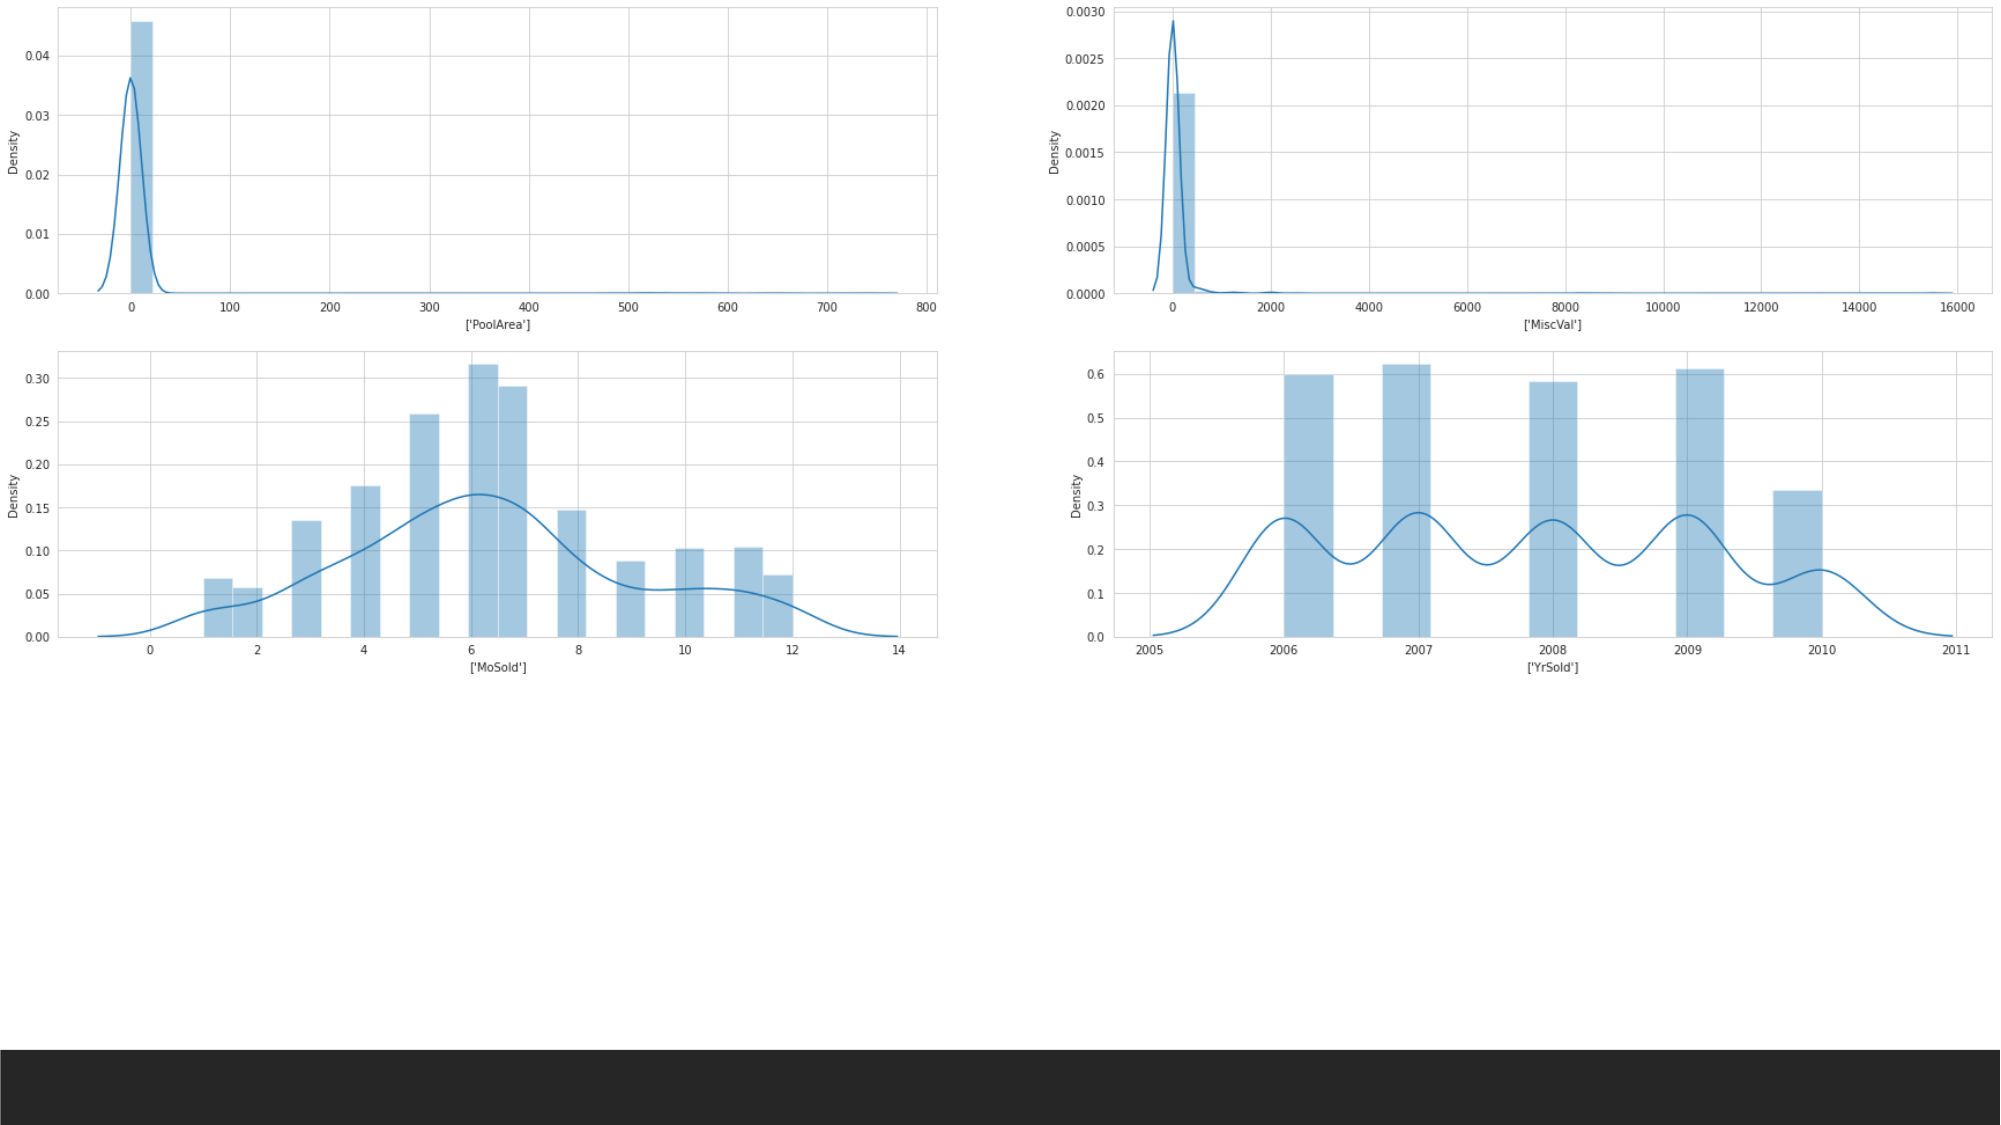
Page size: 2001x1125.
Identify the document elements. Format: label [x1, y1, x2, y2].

picture [0, 0, 2000, 692]
